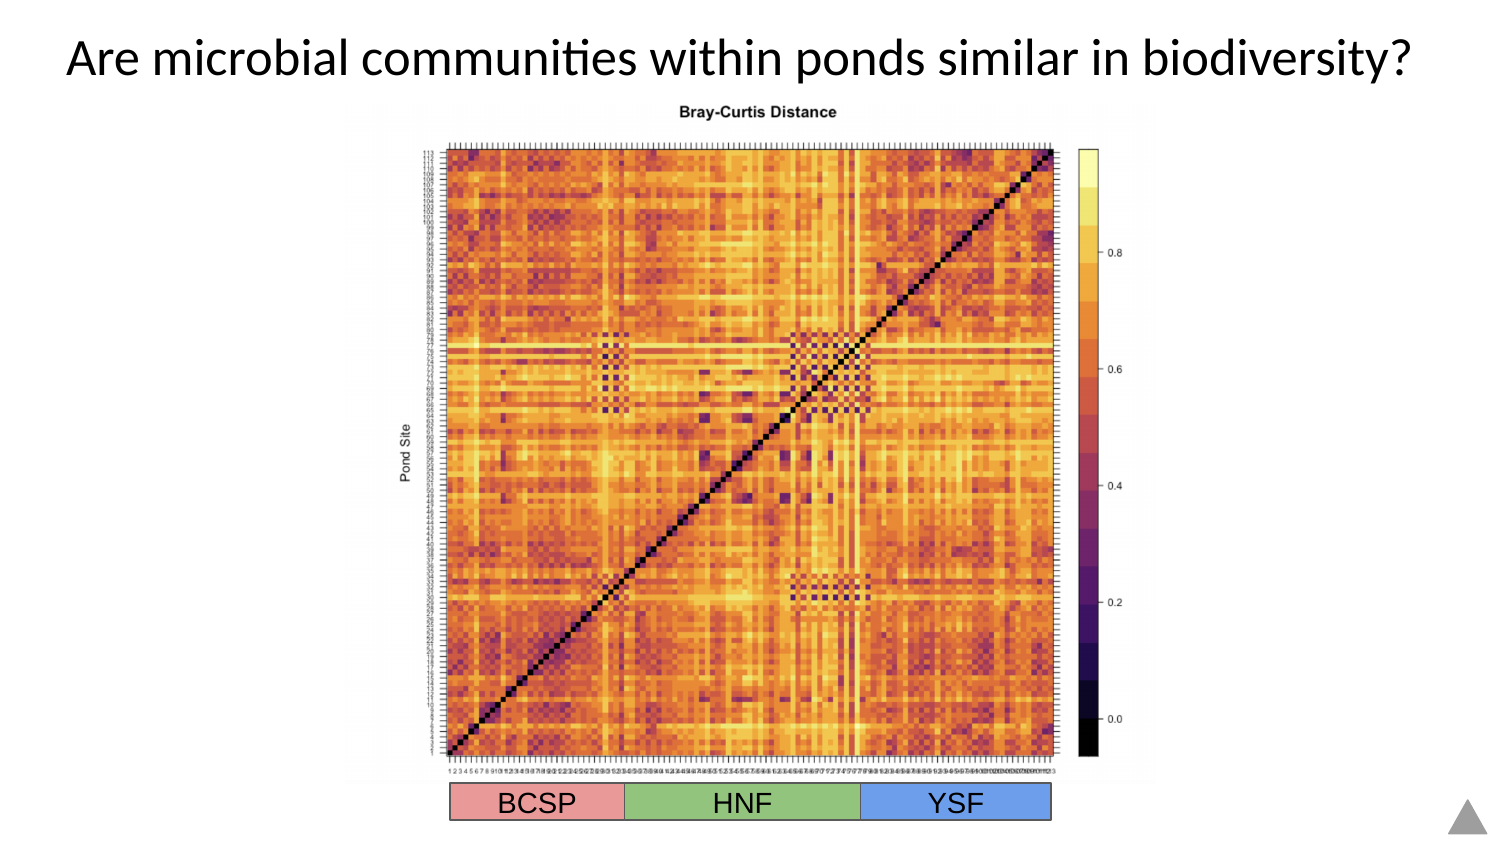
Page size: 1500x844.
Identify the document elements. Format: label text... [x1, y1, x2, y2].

text_box [1448, 800, 1487, 834]
text_box BCSP [449, 792, 624, 821]
picture [344, 103, 1156, 784]
title Are microbial communities within ponds similar in biodiversity? [51, 21, 1449, 116]
text_box HNF [624, 792, 860, 821]
text_box YSF [860, 792, 1051, 821]
